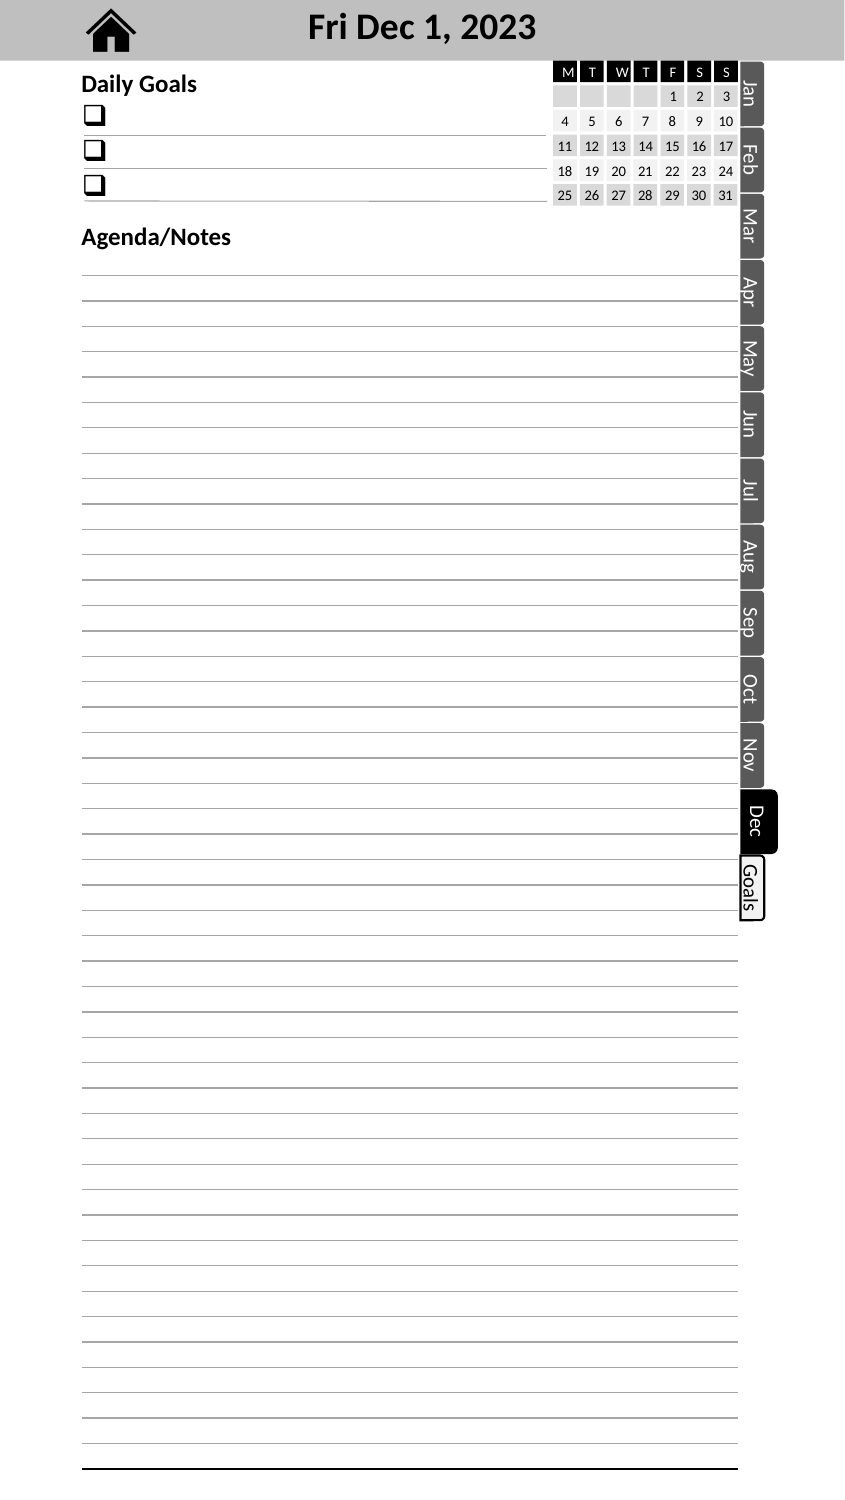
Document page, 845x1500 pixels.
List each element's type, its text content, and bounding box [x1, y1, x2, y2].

picture [82, 1, 140, 59]
list Fri Dec 1, 2023 [190, 0, 655, 61]
